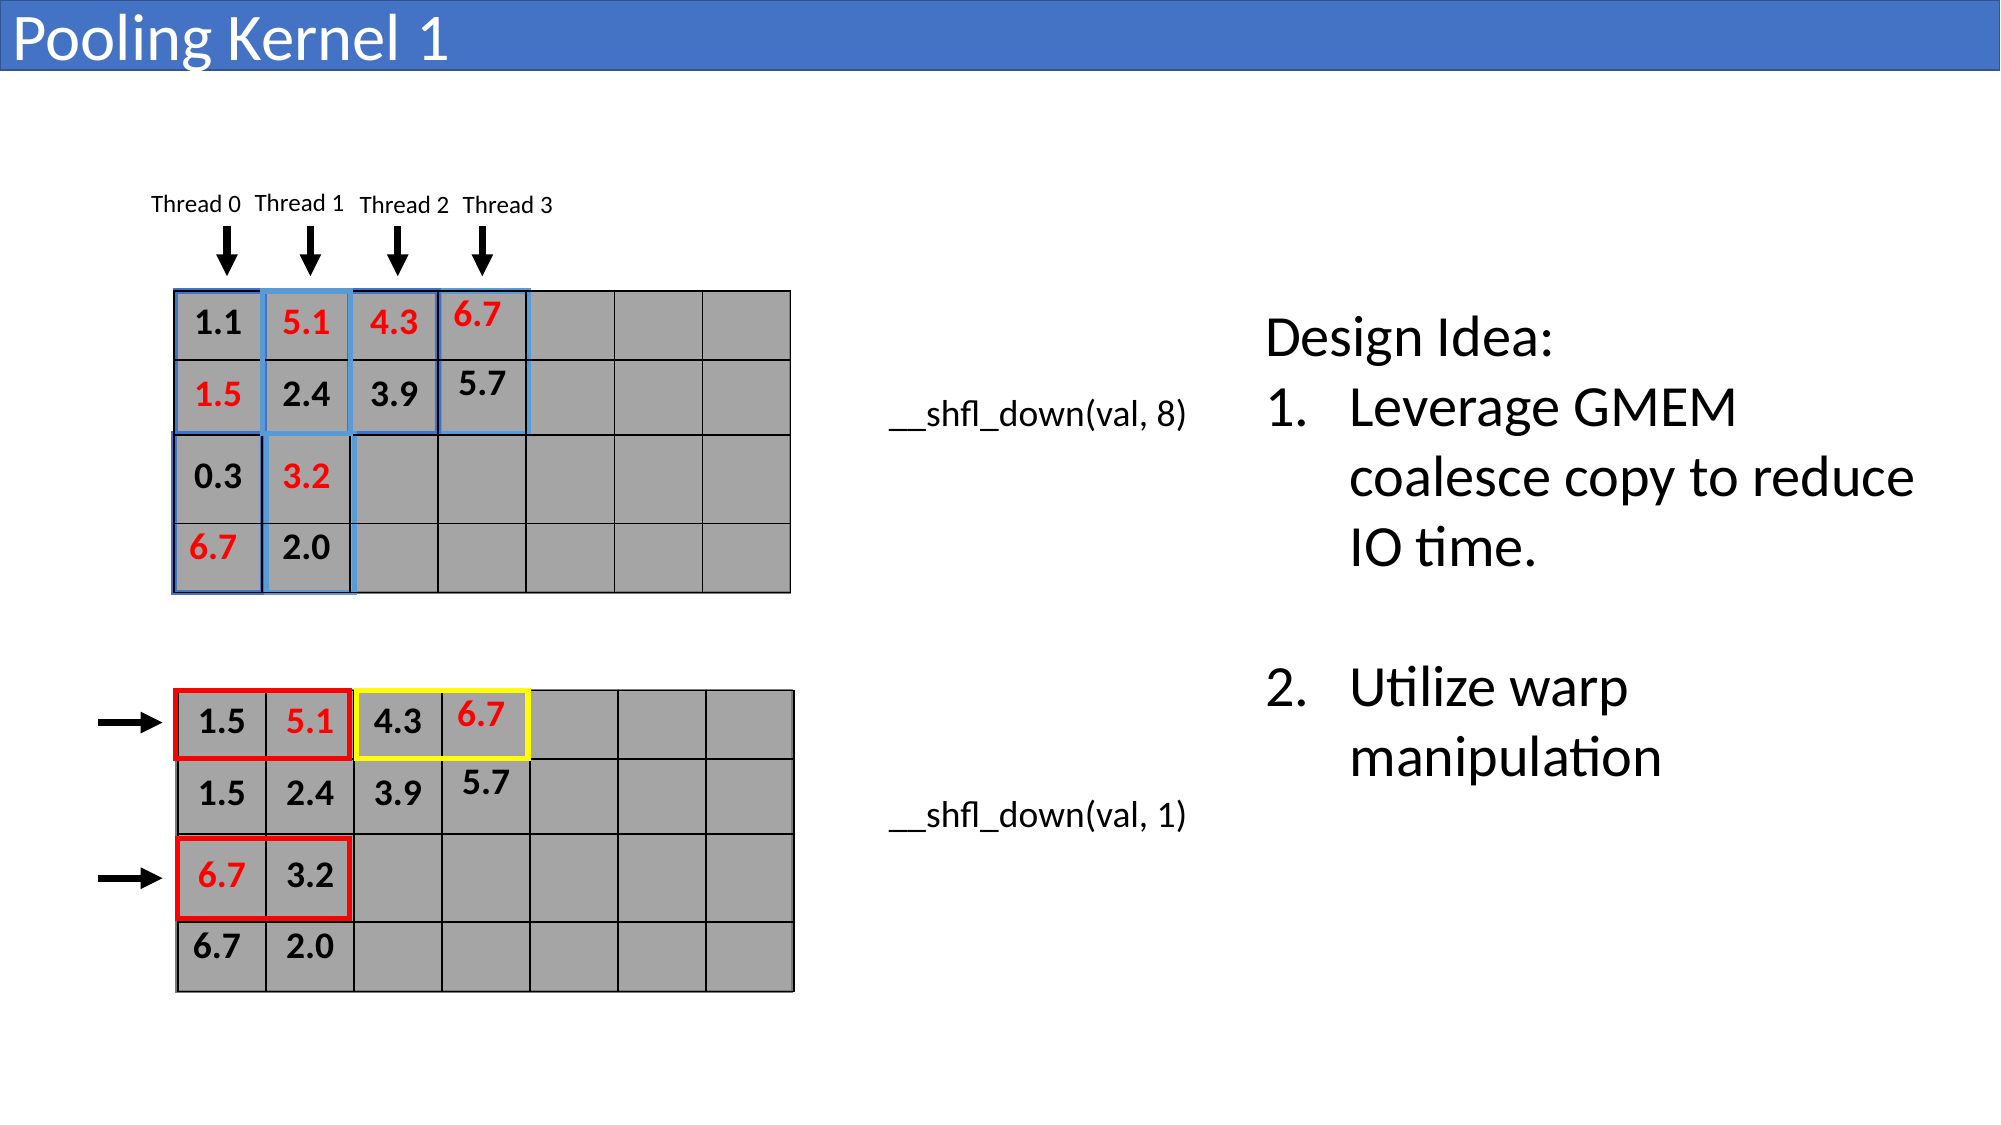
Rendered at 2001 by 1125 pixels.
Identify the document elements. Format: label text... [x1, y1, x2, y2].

table_cell [707, 760, 793, 833]
table_cell [531, 760, 617, 833]
table_cell [619, 835, 705, 921]
text_box [601, 0, 2000, 71]
table_cell 2.4 [267, 760, 353, 833]
text_box [177, 837, 351, 919]
table_cell [355, 835, 441, 921]
table_cell [619, 923, 705, 991]
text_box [174, 290, 791, 593]
table_header [707, 691, 793, 758]
table_cell [443, 923, 529, 991]
table_cell [619, 760, 705, 833]
table_cell 2.0 [267, 923, 353, 991]
text_box [355, 689, 529, 760]
table_header [619, 691, 705, 758]
table_cell [531, 923, 617, 991]
table_cell 1.5 [179, 760, 265, 833]
text_box Pooling Kernel 1 [0, 0, 601, 82]
table_header [531, 691, 617, 758]
text_box Thread 0 [136, 180, 265, 226]
text_box Thread 1 [239, 179, 368, 224]
table_cell 6.7 [179, 923, 265, 991]
table_cell [707, 835, 793, 921]
table_cell [707, 923, 793, 991]
table_cell [355, 923, 441, 991]
text_box [175, 689, 351, 760]
text_box __shfl_down(val, 8) [873, 381, 1250, 441]
table_cell 3.9 [355, 760, 441, 833]
table_cell 5.7 [443, 760, 529, 833]
text_box __shfl_down(val, 1) [873, 782, 1266, 843]
table_cell [443, 835, 529, 921]
text_box Design Idea: Leverage GMEM coalesce copy to reduce IO time. Utilize warp manipulation [1250, 290, 1938, 796]
text_box Thread 2 [344, 181, 447, 226]
text_box Thread 3 [447, 180, 576, 226]
table_cell [531, 835, 617, 921]
